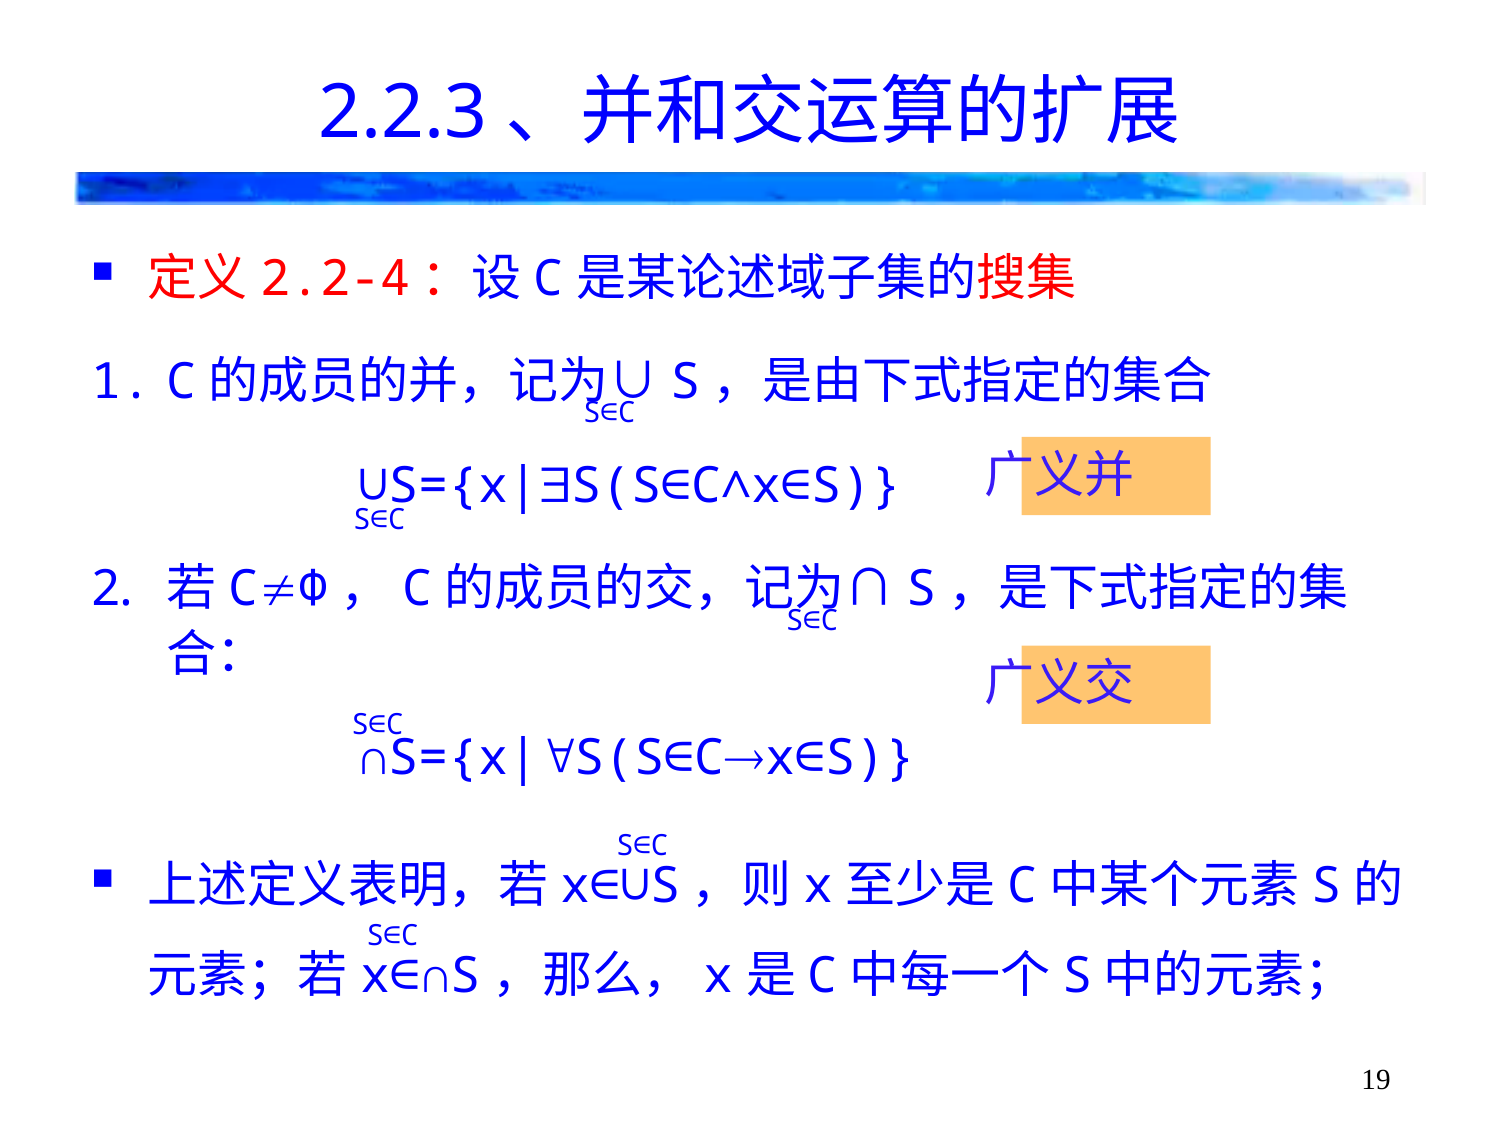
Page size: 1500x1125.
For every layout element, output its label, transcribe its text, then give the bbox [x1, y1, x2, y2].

text_box S∈C [599, 808, 722, 872]
title 2.2.3、并和交运算的扩展 [111, 54, 1388, 162]
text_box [1021, 436, 1211, 725]
list 定义2.2-4：设C是某论述域子集的搜集 C的成员的并，记为∪S，是由下式指定的集合 ∪S={x|S(S∈C∧x∈S)} 若CΦ，C的成员的交，记为∩S，是下式指定的集合： ∩S={x|S(S∈Cx∈S)} 上述定义表明，若x∈∪S，则x至少是C中某个元素S的元素；若x∈∩S，那么，x是C中每一个S中的元素； [76, 231, 1424, 1001]
text_box S∈C [769, 583, 891, 646]
text_box S∈C [336, 483, 458, 546]
text_box S∈C [566, 376, 689, 439]
picture [74, 172, 1426, 205]
slide_number 19 [1305, 1052, 1448, 1107]
text_box S∈C [334, 688, 457, 751]
text_box S∈C [349, 899, 472, 962]
